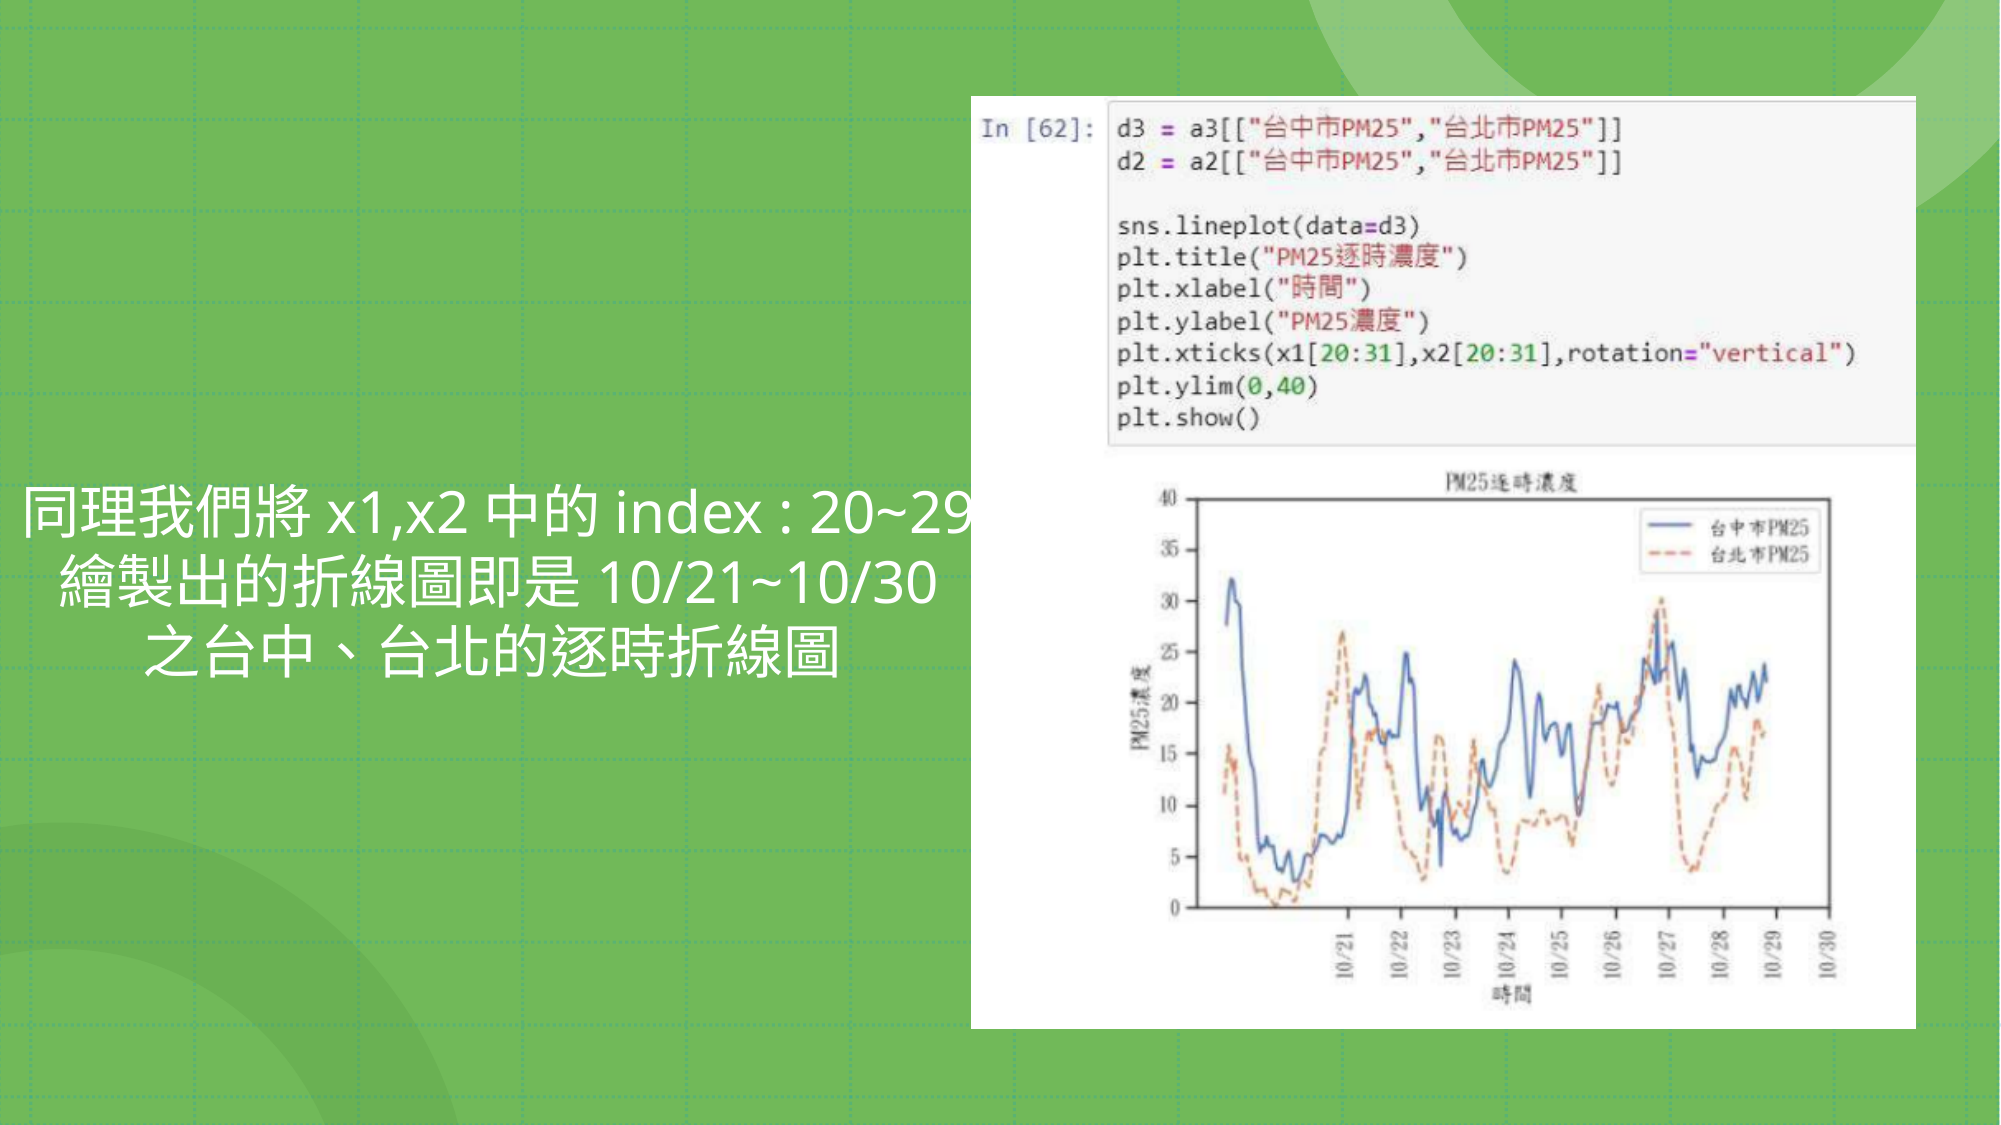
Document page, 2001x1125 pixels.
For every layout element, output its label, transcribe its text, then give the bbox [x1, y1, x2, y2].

text_box 同理我們將x1,x2中的index : 20~29 繪製出的折線圖即是10/21~10/30 之台中、台北的逐時折線圖 [0, 468, 971, 693]
picture [971, 96, 1916, 1029]
